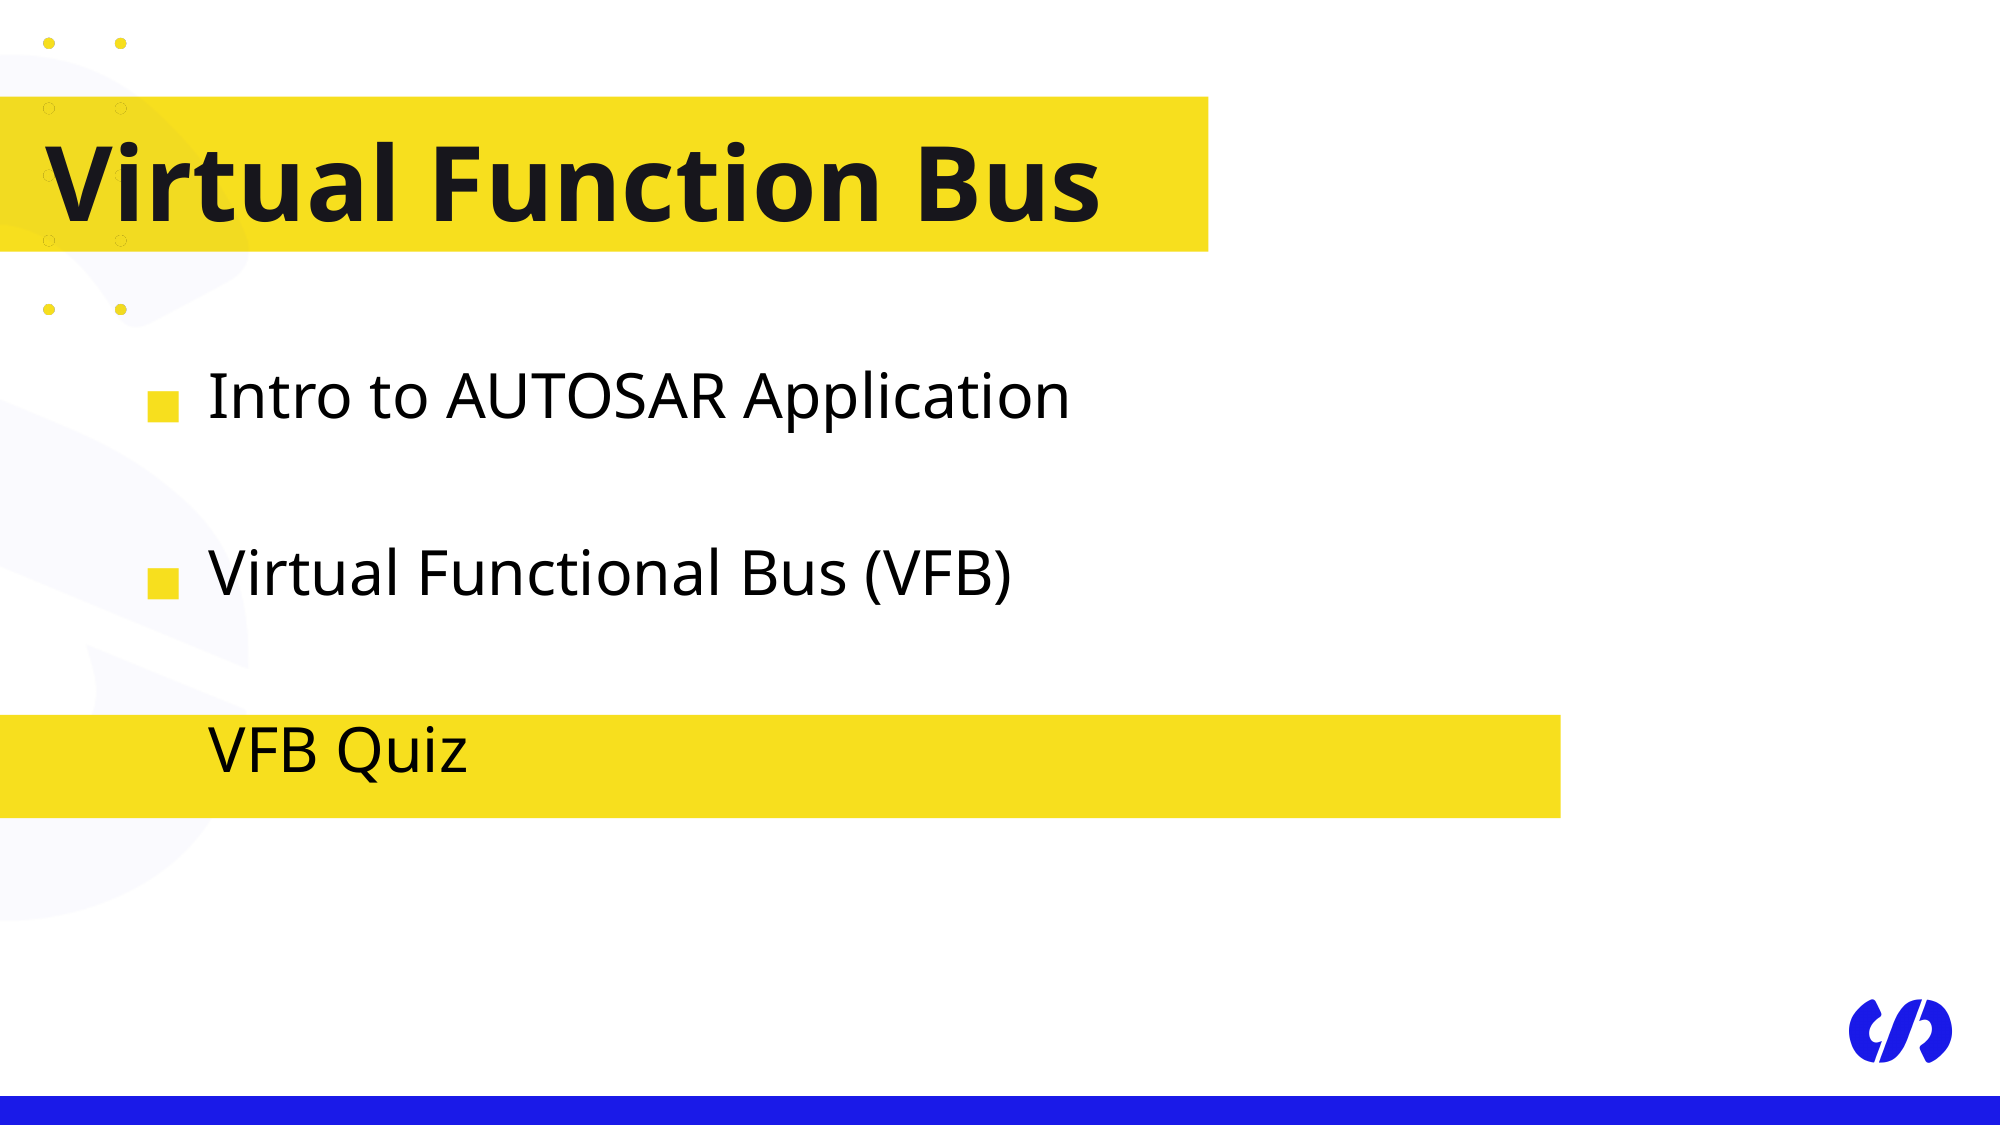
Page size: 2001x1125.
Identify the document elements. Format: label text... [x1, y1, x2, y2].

text_box [0, 714, 118, 819]
picture [1835, 966, 1966, 1096]
list Intro to AUTOSAR Application Virtual Functional Bus (VFB) VFB Quiz [118, 357, 1763, 969]
title Virtual Function Bus [30, 96, 1209, 252]
picture [0, 33, 131, 315]
